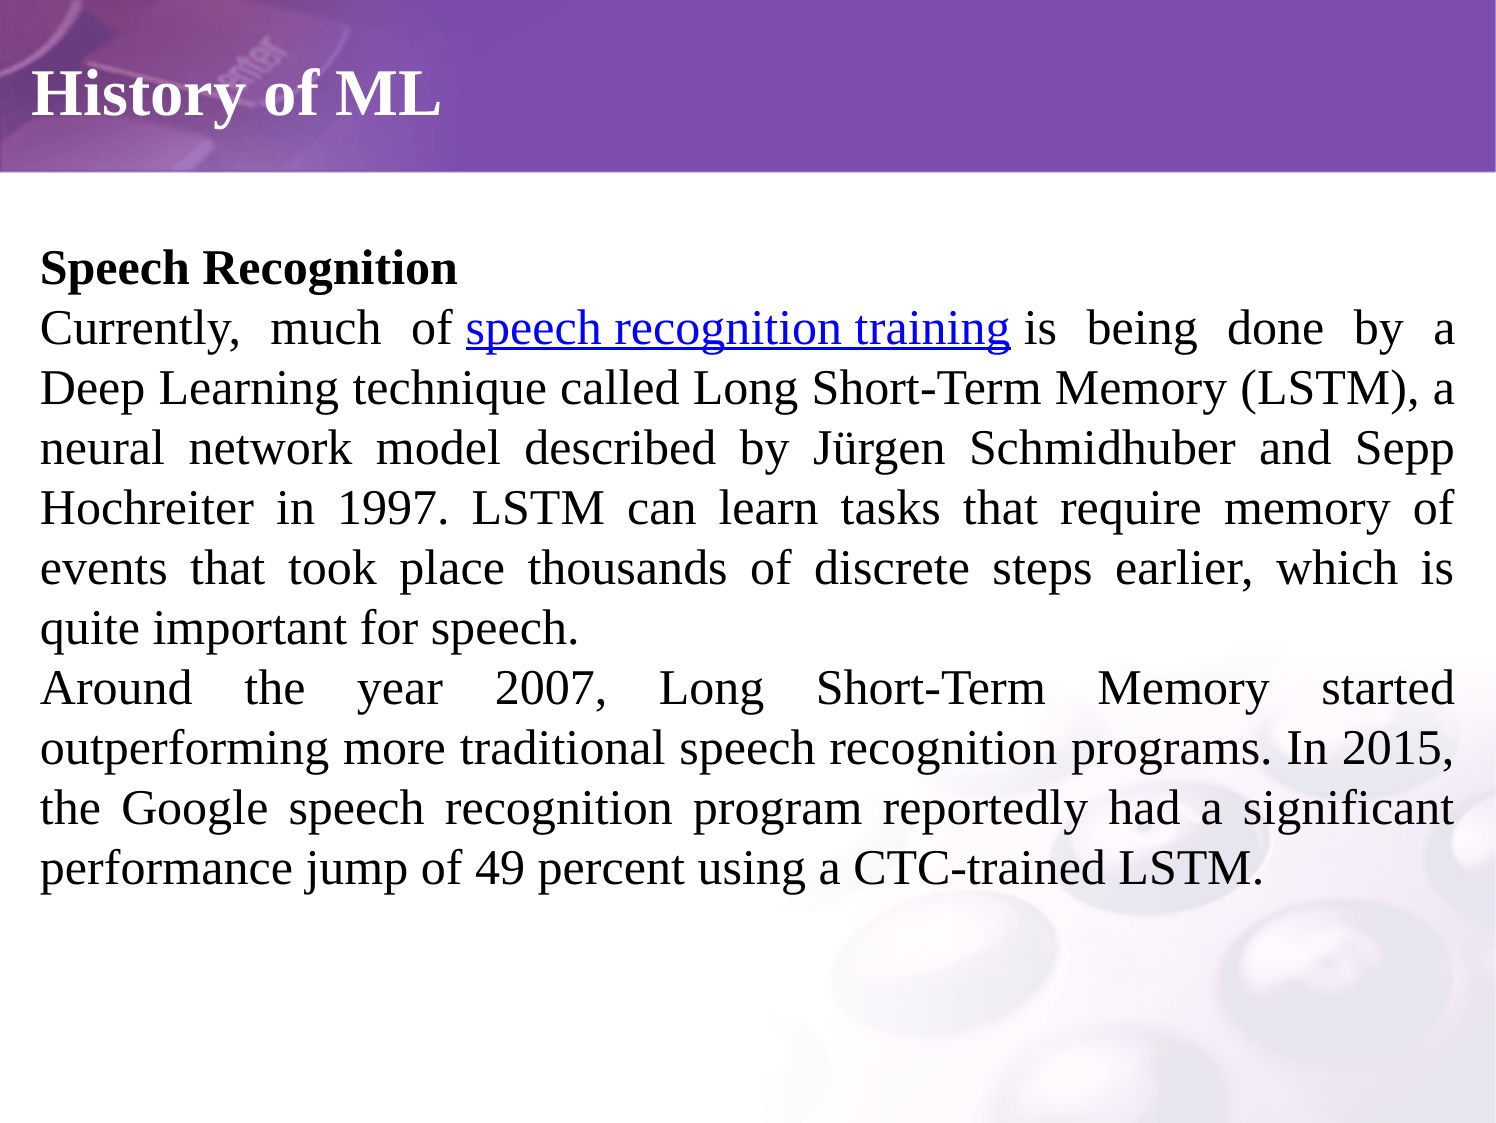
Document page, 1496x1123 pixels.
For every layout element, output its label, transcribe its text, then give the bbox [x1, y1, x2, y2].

picture [0, 0, 1496, 1123]
title History of ML [31, 48, 1456, 130]
list Speech Recognition Currently, much of speech recognition training is being done by a Deep Learning technique called Long Short-Term Memory (LSTM), a neural network model described by Jürgen Schmidhuber and Sepp Hochreiter in 1997. LSTM can learn tasks that require memory of events that took place thousands of discrete steps earlier, which is quite important for speech. Around the year 2007, Long Short-Term Memory started outperforming more traditional speech recognition programs. In 2015, the Google speech recognition program reportedly had a significant performance jump of 49 percent using a CTC-trained LSTM. [40, 234, 1456, 962]
